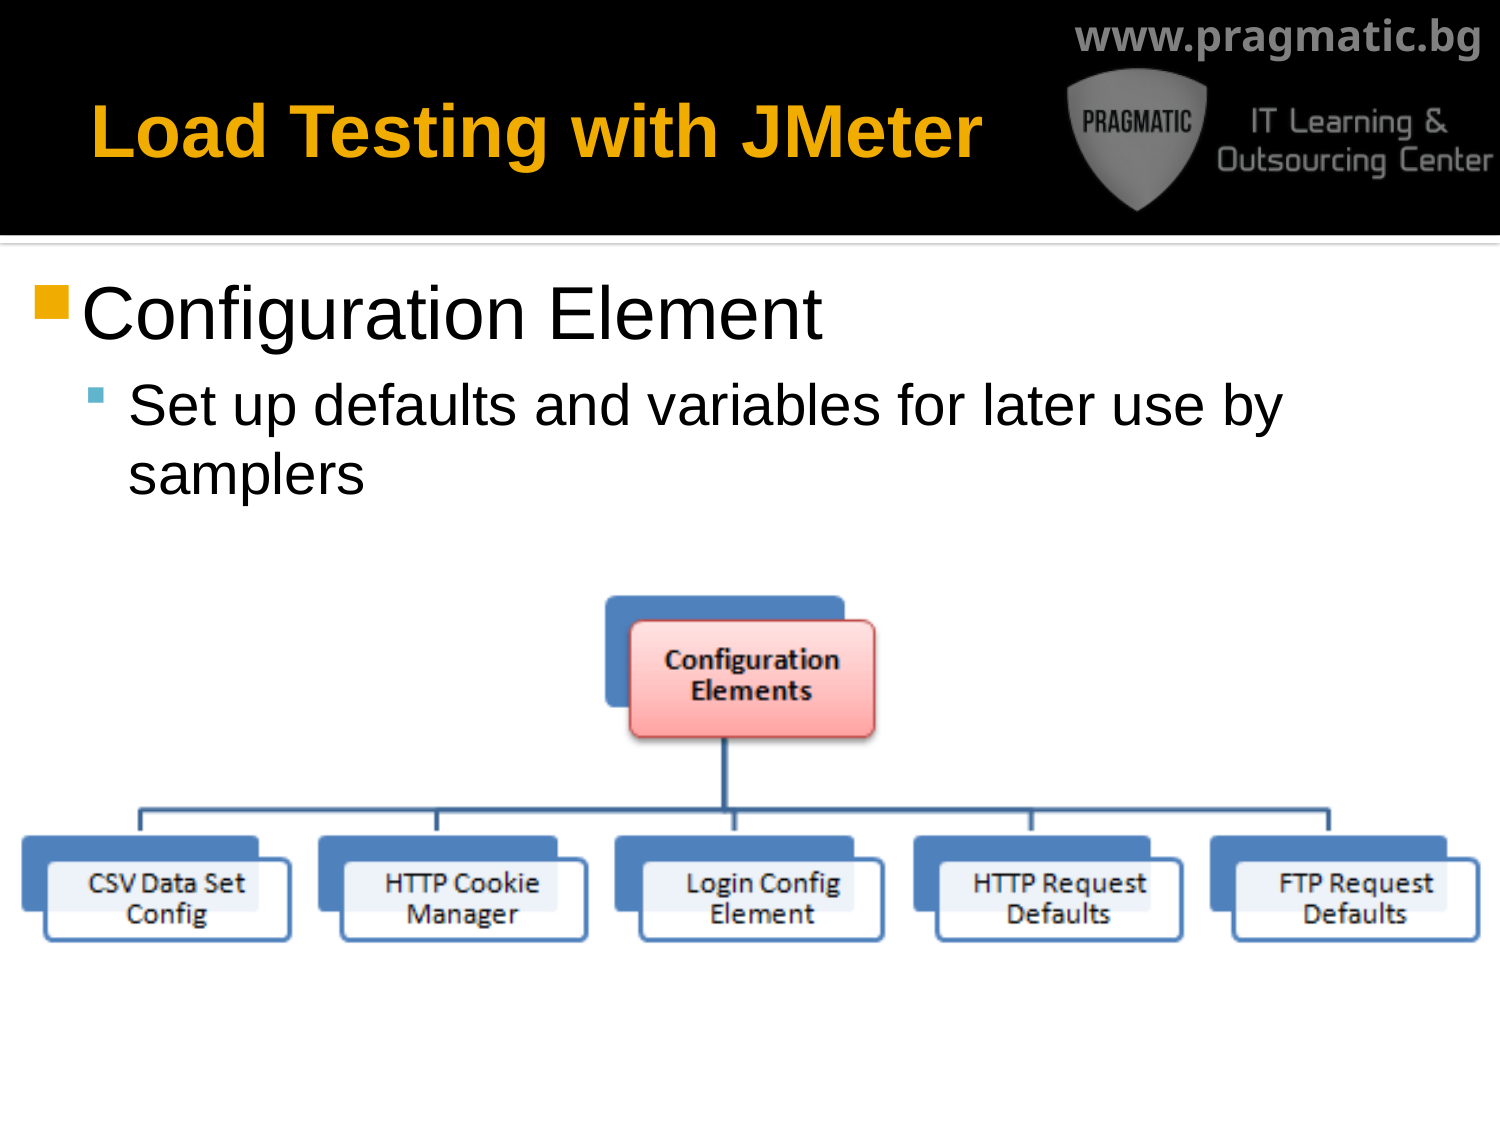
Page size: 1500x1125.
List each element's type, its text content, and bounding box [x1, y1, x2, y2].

picture [1, 582, 1500, 974]
picture [1063, 62, 1500, 217]
list Configuration Element Set up defaults and variables for later use by samplers [0, 249, 1500, 563]
title Load Testing with JMeter [75, 24, 1063, 231]
